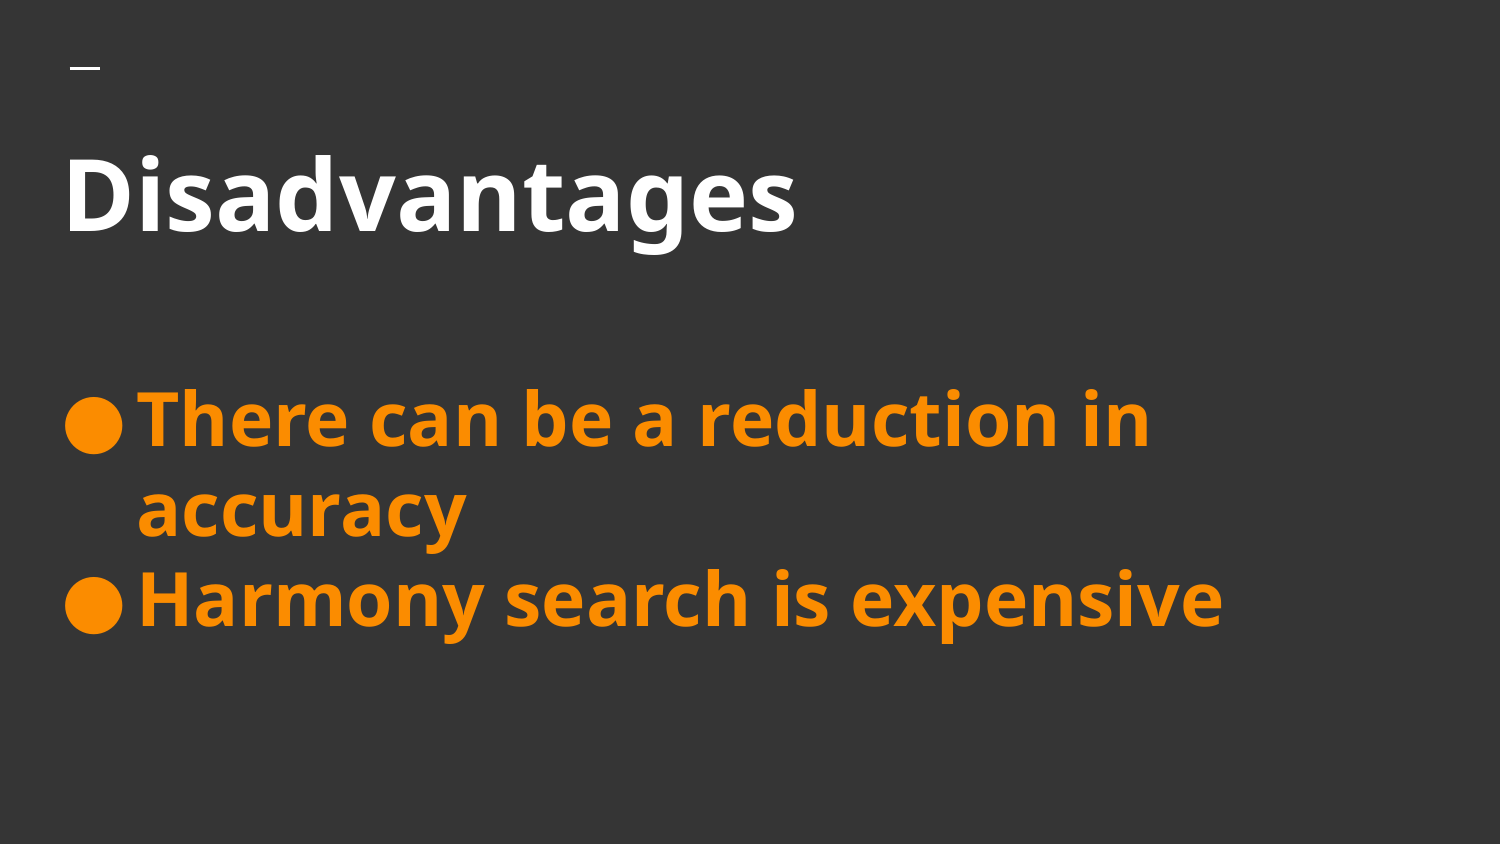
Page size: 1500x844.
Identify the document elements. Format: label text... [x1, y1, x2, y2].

title Disadvantages There can be a reduction in accuracy Harmony search is expensive [46, 116, 1463, 746]
